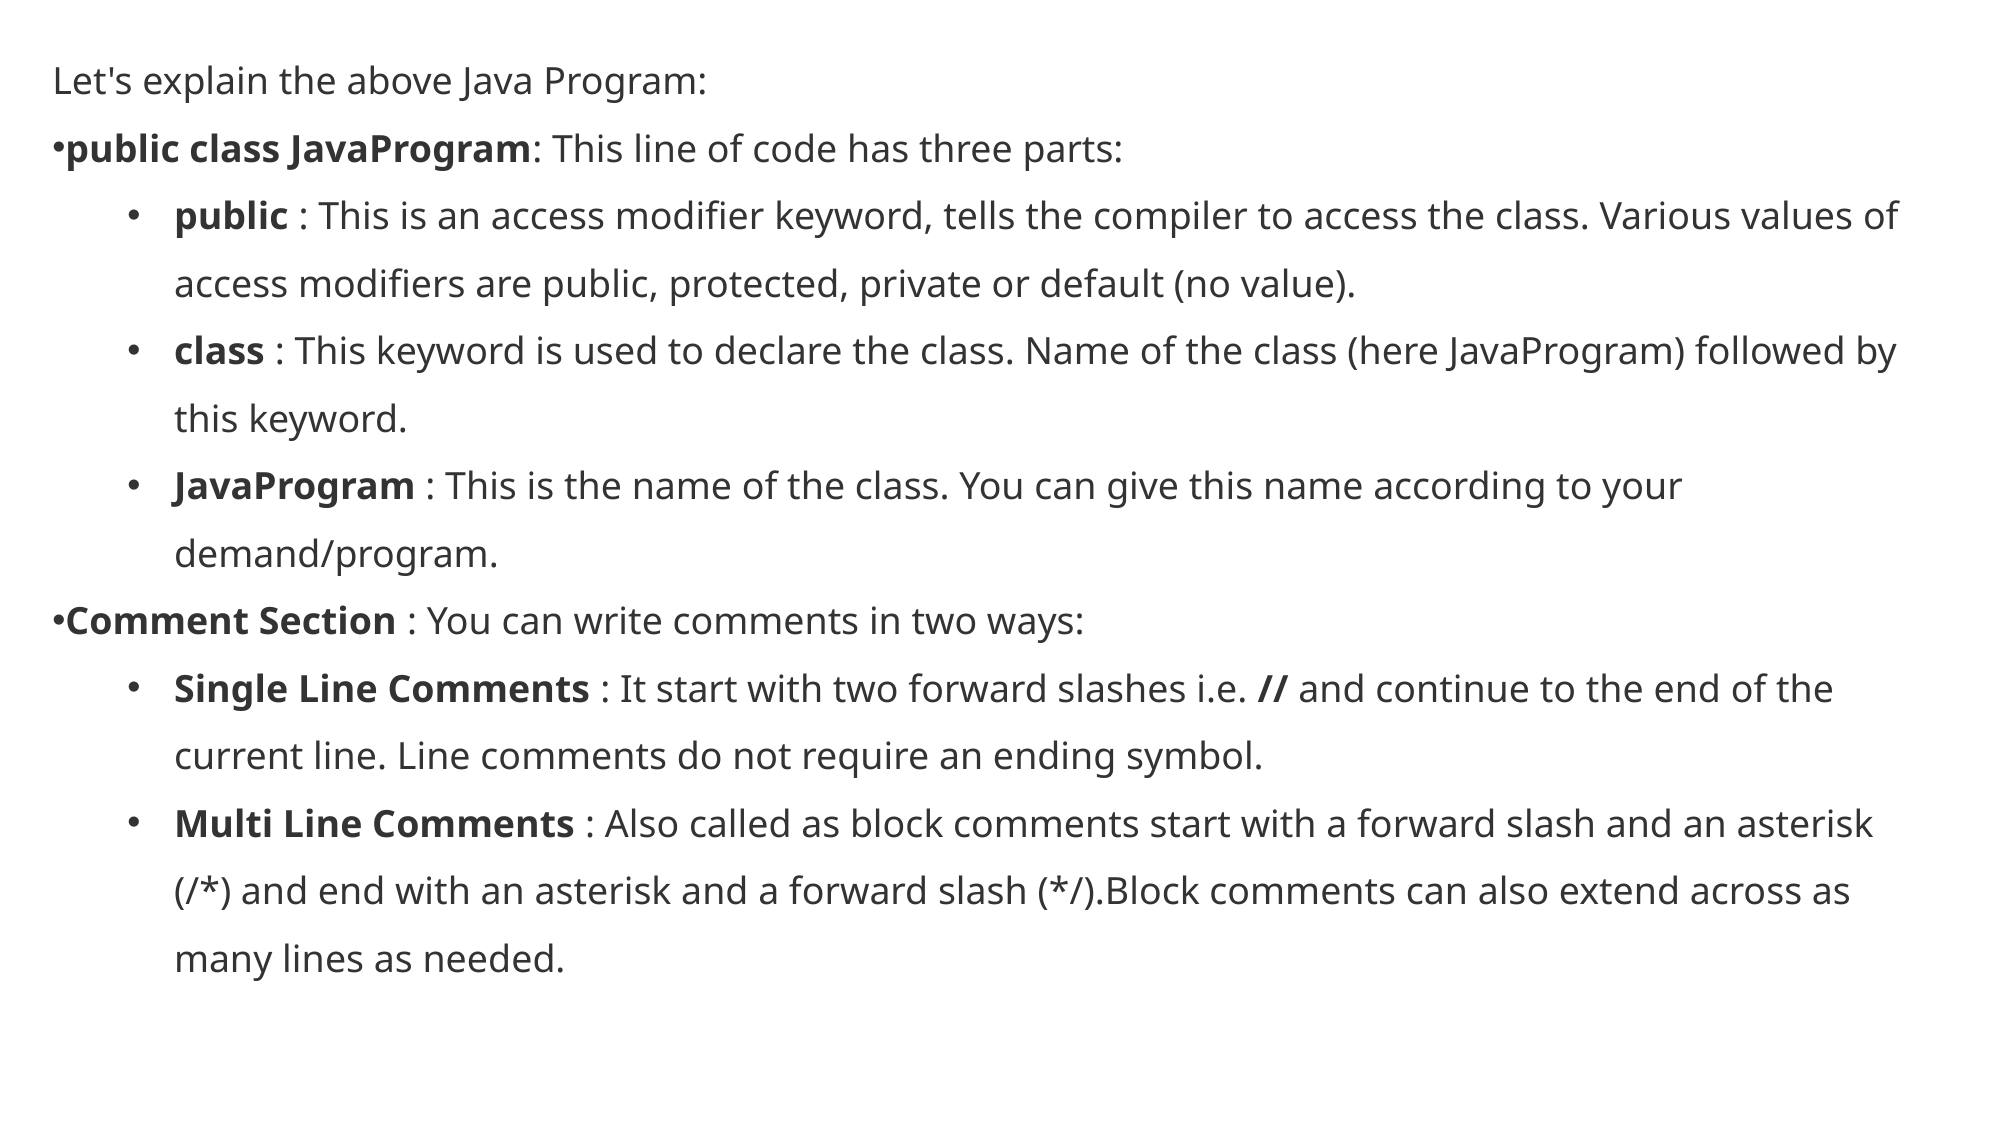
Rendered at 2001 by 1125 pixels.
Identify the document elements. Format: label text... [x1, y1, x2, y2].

text_box Let's explain the above Java Program: public class JavaProgram: This line of code has three parts: public : This is an access modifier keyword, tells the compiler to access the class. Various values of access modifiers are public, protected, private or default (no value). class : This keyword is used to declare the class. Name of the class (here JavaProgram) followed by this keyword. JavaProgram : This is the name of the class. You can give this name according to your demand/program. Comment Section : You can write comments in two ways: Single Line Comments : It start with two forward slashes i.e. // and continue to the end of the current line. Line comments do not require an ending symbol. Multi Line Comments : Also called as block comments start with a forward slash and an asterisk (/*) and end with an asterisk and a forward slash (*/).Block comments can also extend across as many lines as needed. [37, 27, 1918, 1032]
